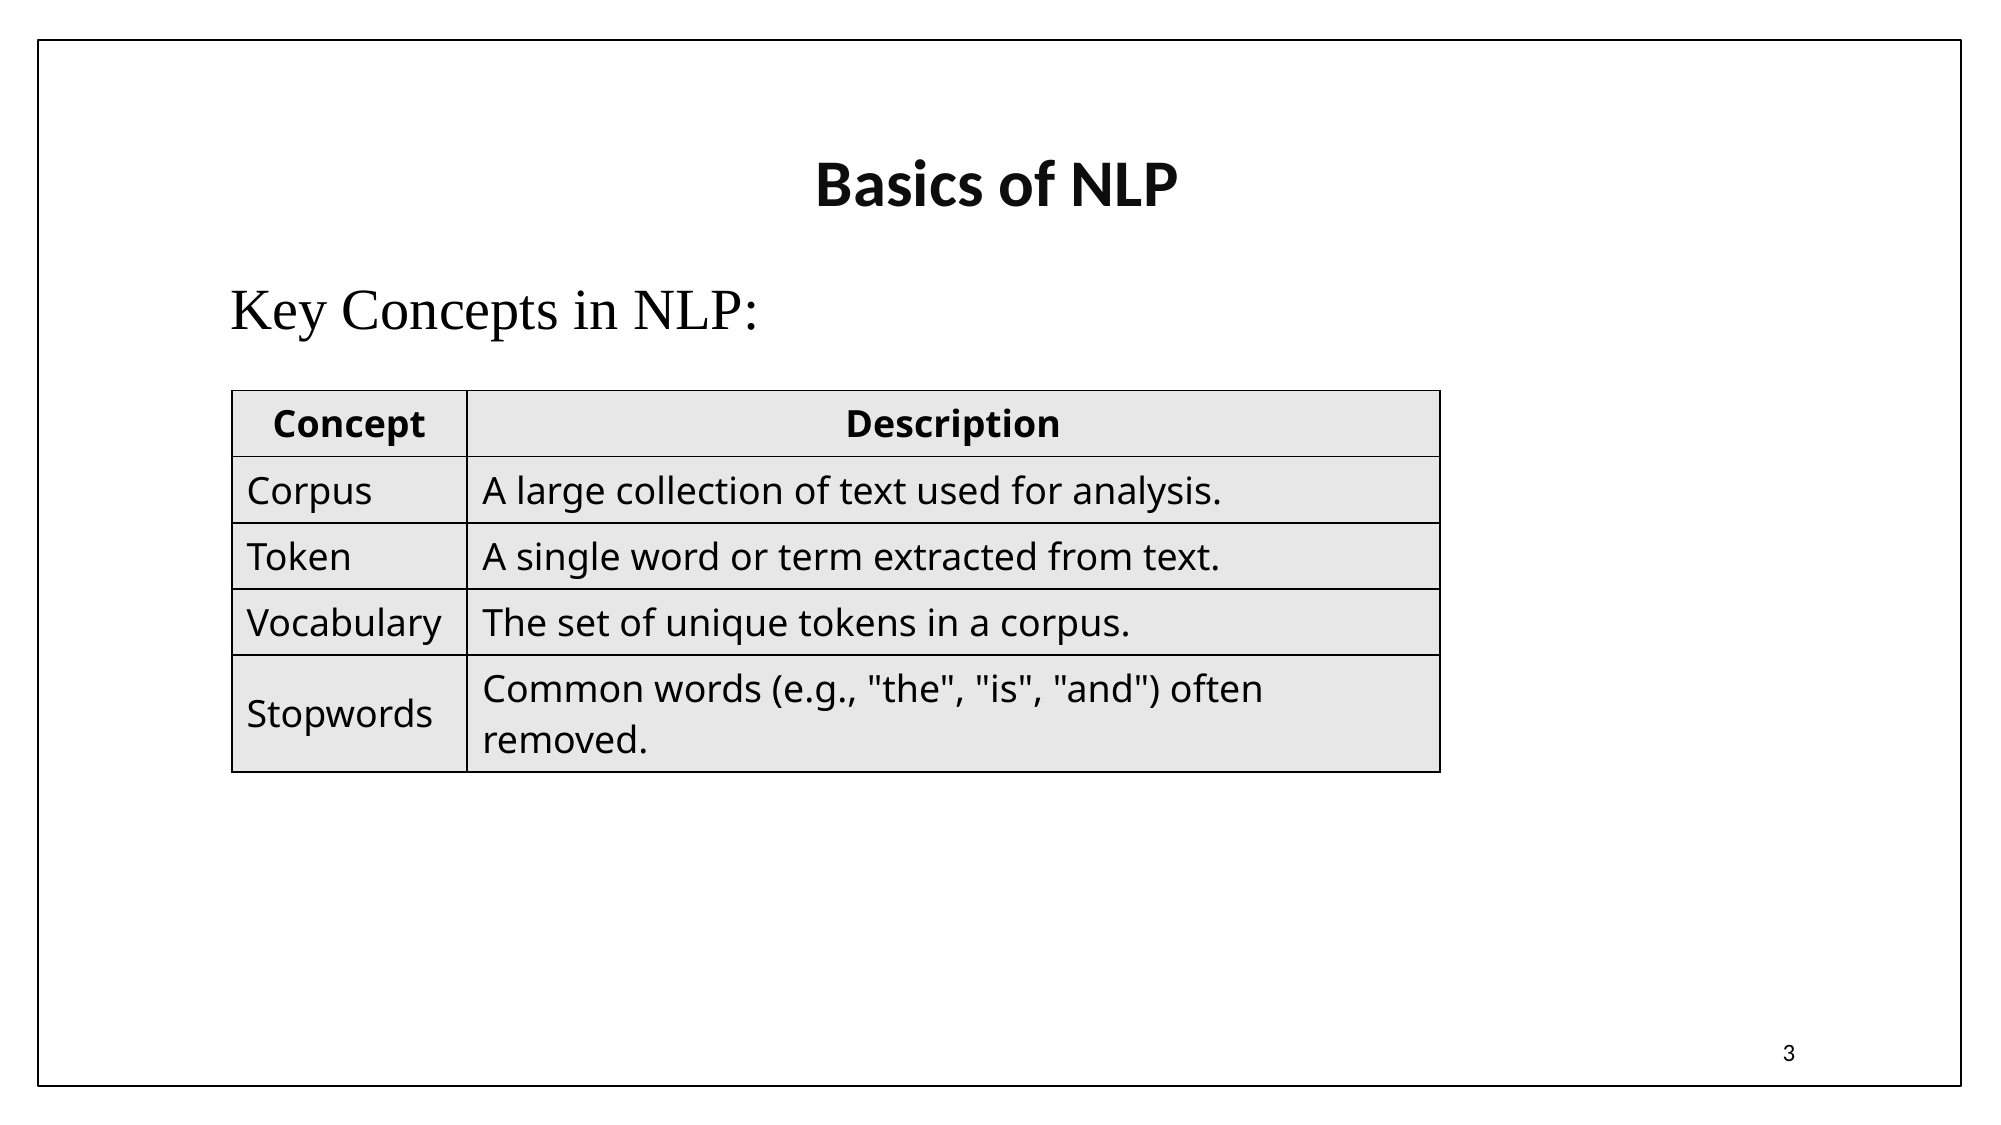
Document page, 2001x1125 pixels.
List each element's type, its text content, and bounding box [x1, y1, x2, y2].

table_header Description [468, 391, 1439, 456]
table_cell Vocabulary [233, 590, 466, 654]
table_cell A large collection of text used for analysis. [468, 457, 1439, 522]
slide_number 3 [1530, 1021, 1811, 1081]
table_cell Token [233, 524, 466, 588]
title Basics of NLP [187, 73, 1808, 296]
table_cell A single word or term extracted from text. [468, 524, 1439, 588]
table_cell Stopwords [233, 656, 466, 771]
table_cell Corpus [233, 457, 466, 522]
table_cell Common words (e.g., "the", "is", "and") often removed. [468, 656, 1439, 771]
list Key Concepts in NLP: [187, 271, 1807, 1000]
table_header Concept [233, 391, 466, 456]
table_cell The set of unique tokens in a corpus. [468, 590, 1439, 654]
